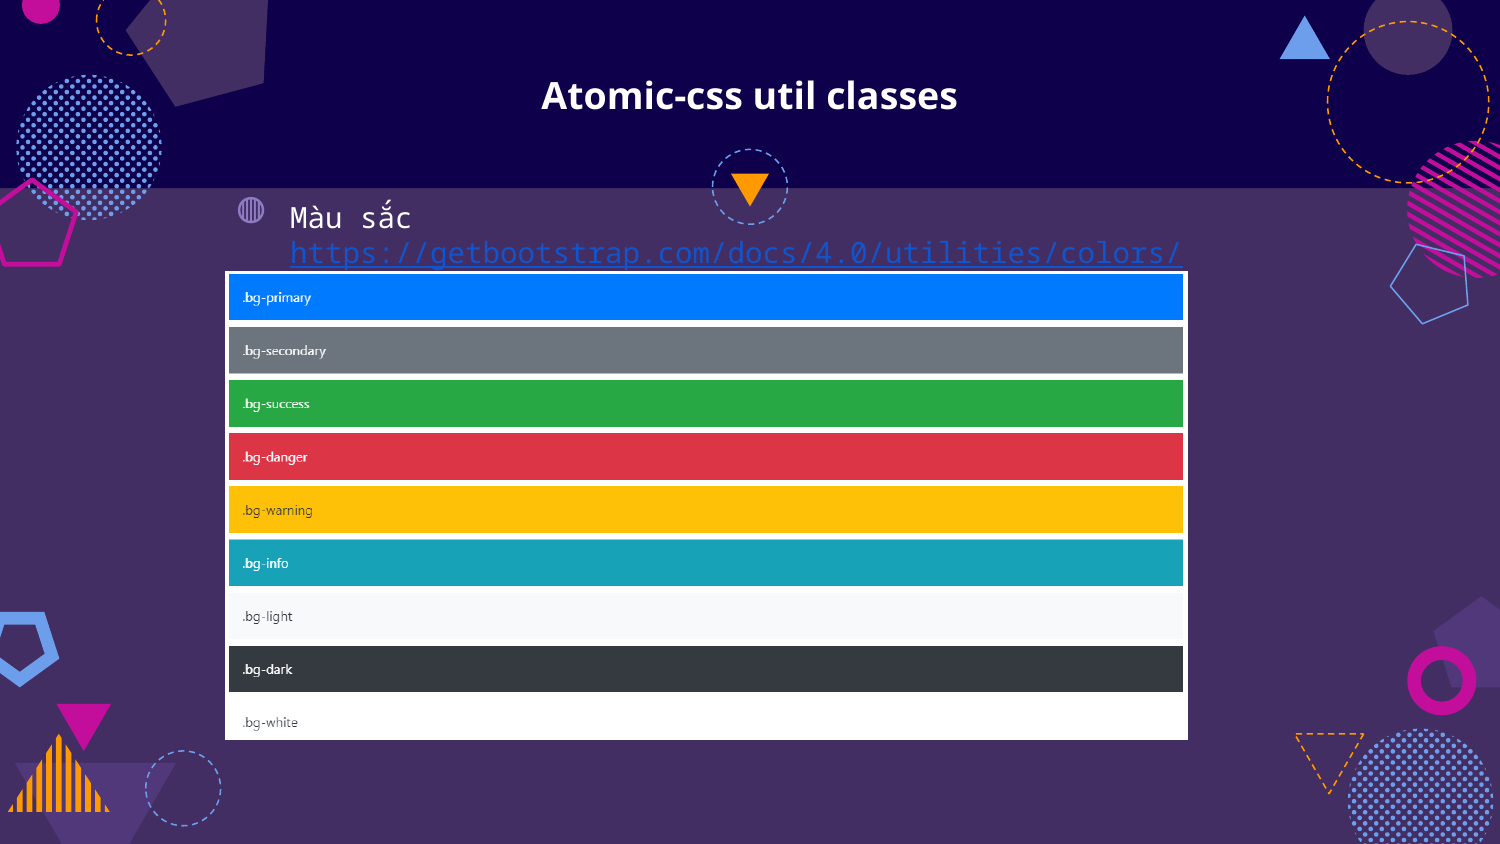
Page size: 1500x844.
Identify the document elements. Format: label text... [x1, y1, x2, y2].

picture [224, 271, 1188, 740]
title Atomic-css util classes [335, 0, 1165, 184]
list Màu sắc https://getbootstrap.com/docs/4.0/utilities/colors/ [200, 184, 1272, 272]
